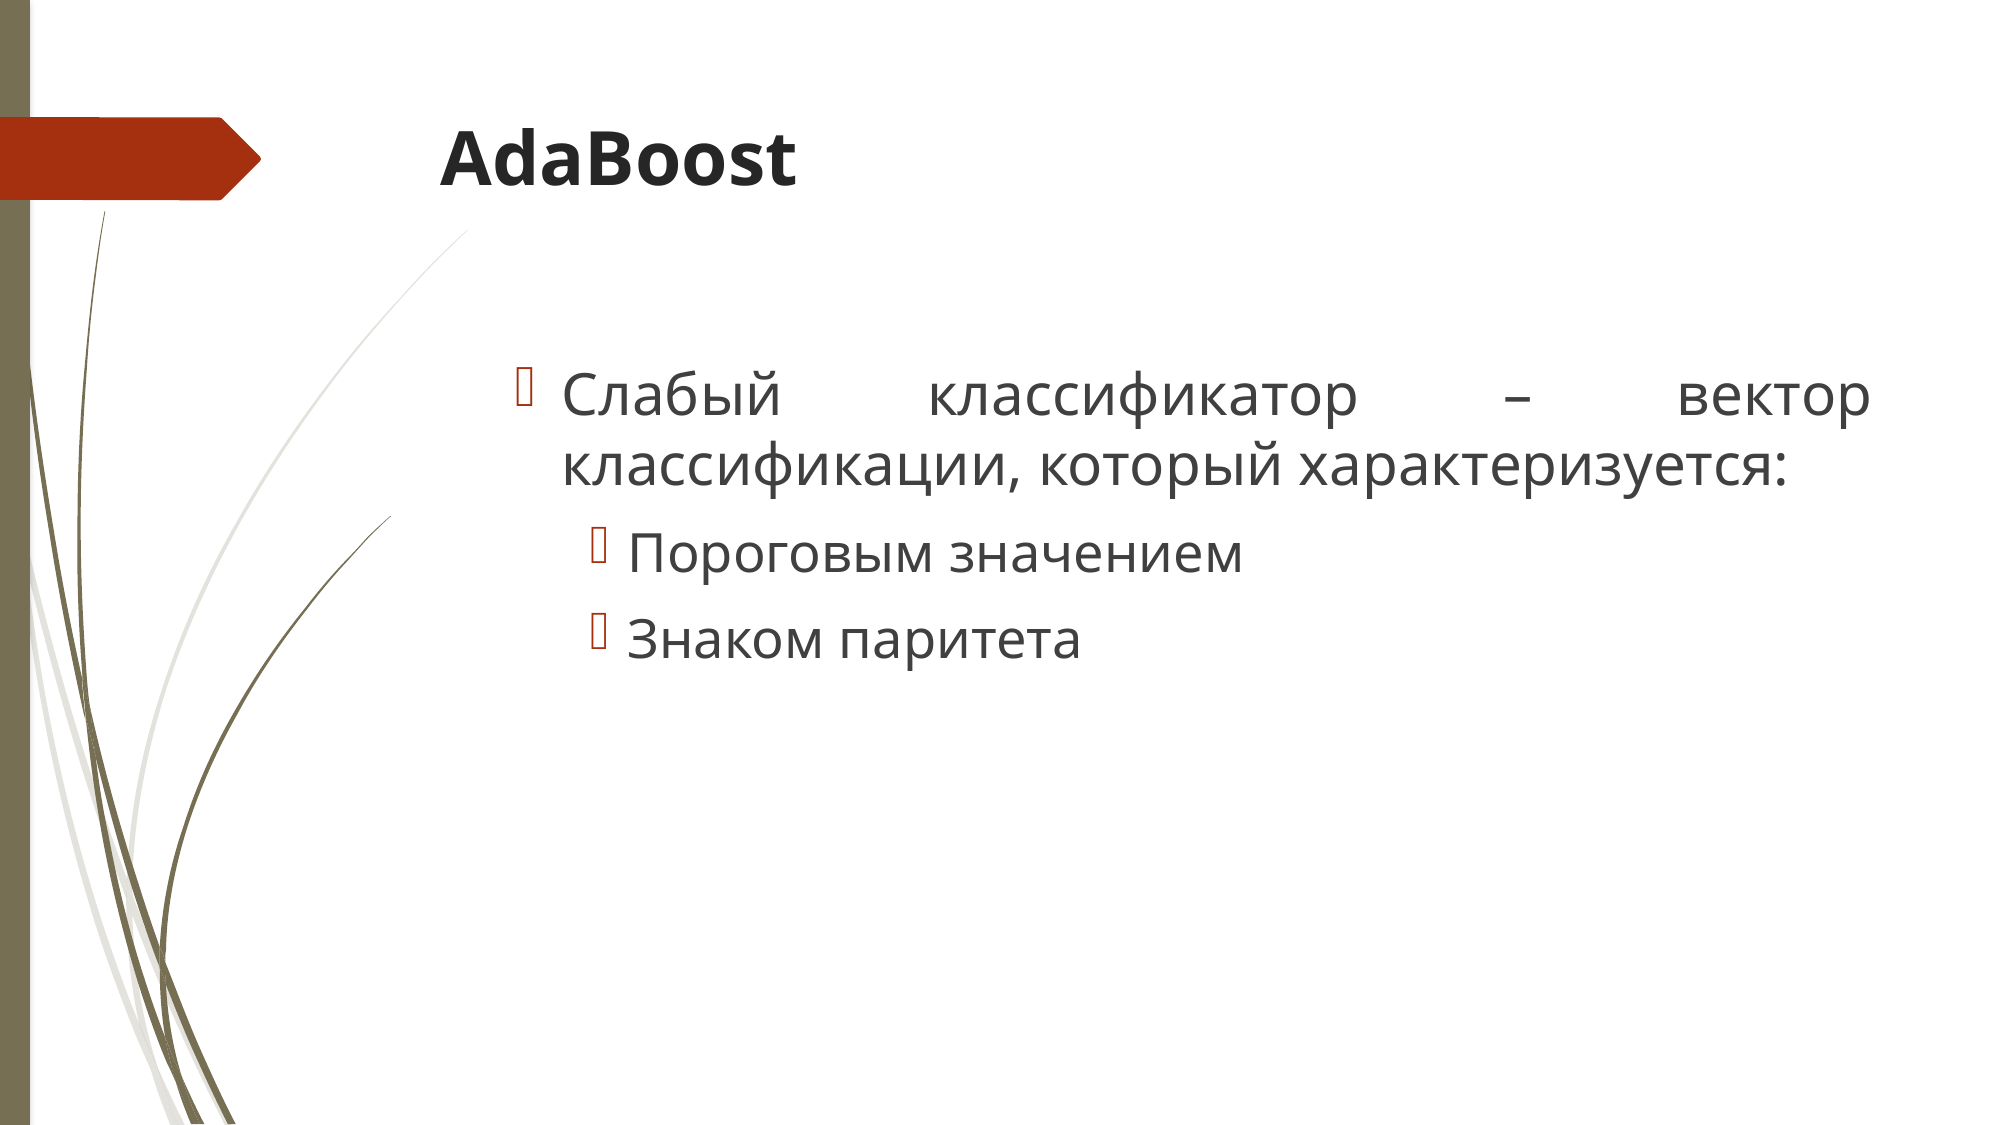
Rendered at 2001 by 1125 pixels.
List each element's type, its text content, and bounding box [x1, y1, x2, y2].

title AdaBoost [425, 102, 1888, 313]
list Слабый классификатор – вектор классификации, который характеризуется: Пороговым значением Знаком паритета [424, 350, 1888, 970]
